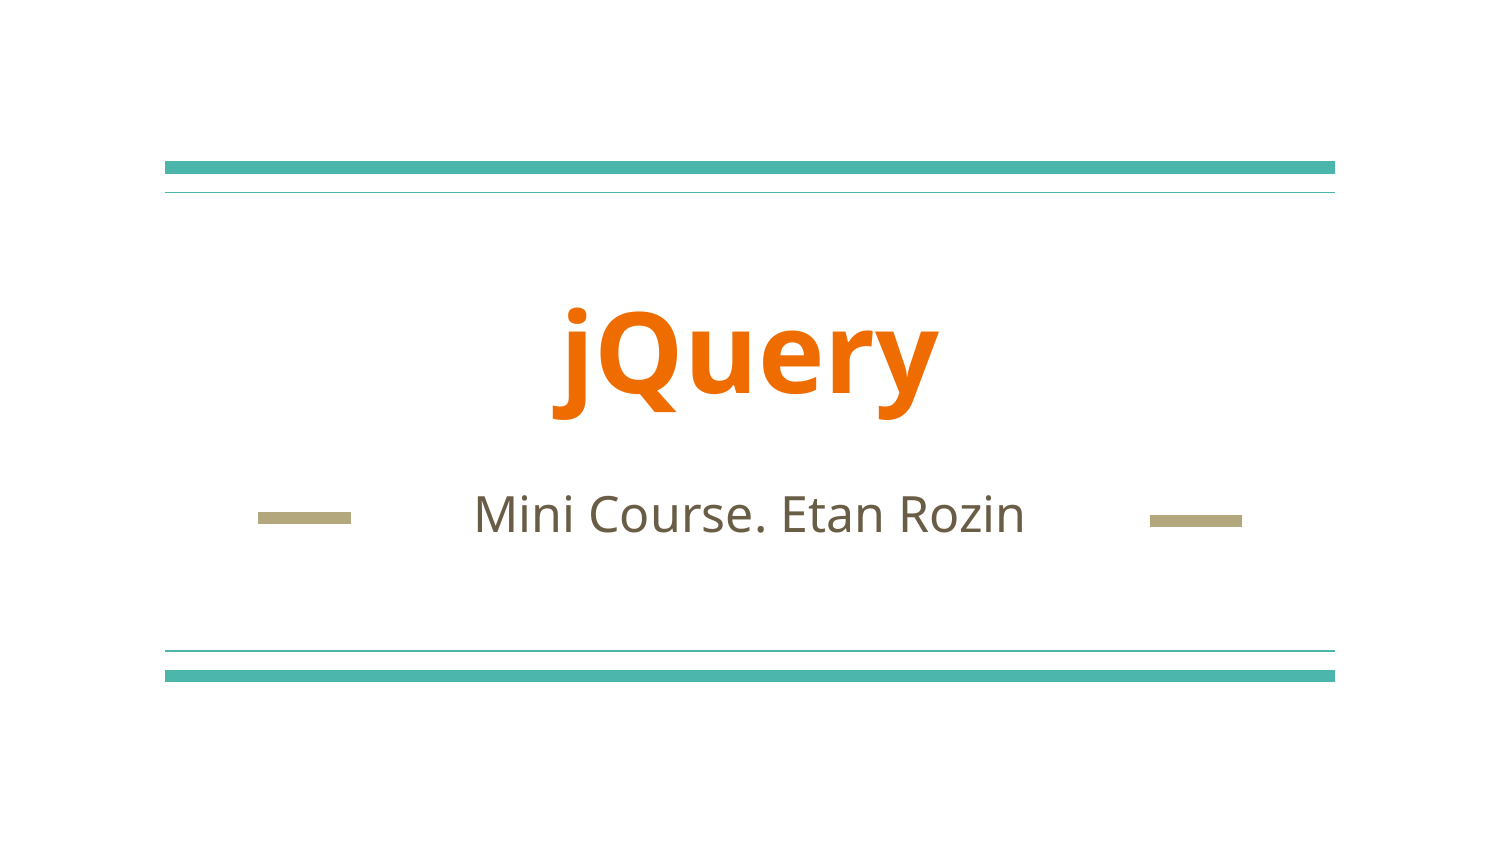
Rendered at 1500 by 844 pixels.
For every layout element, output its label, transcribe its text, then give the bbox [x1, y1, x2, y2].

subtitle Mini Course. Etan Rozin [350, 467, 1150, 598]
title jQuery [164, 263, 1336, 431]
